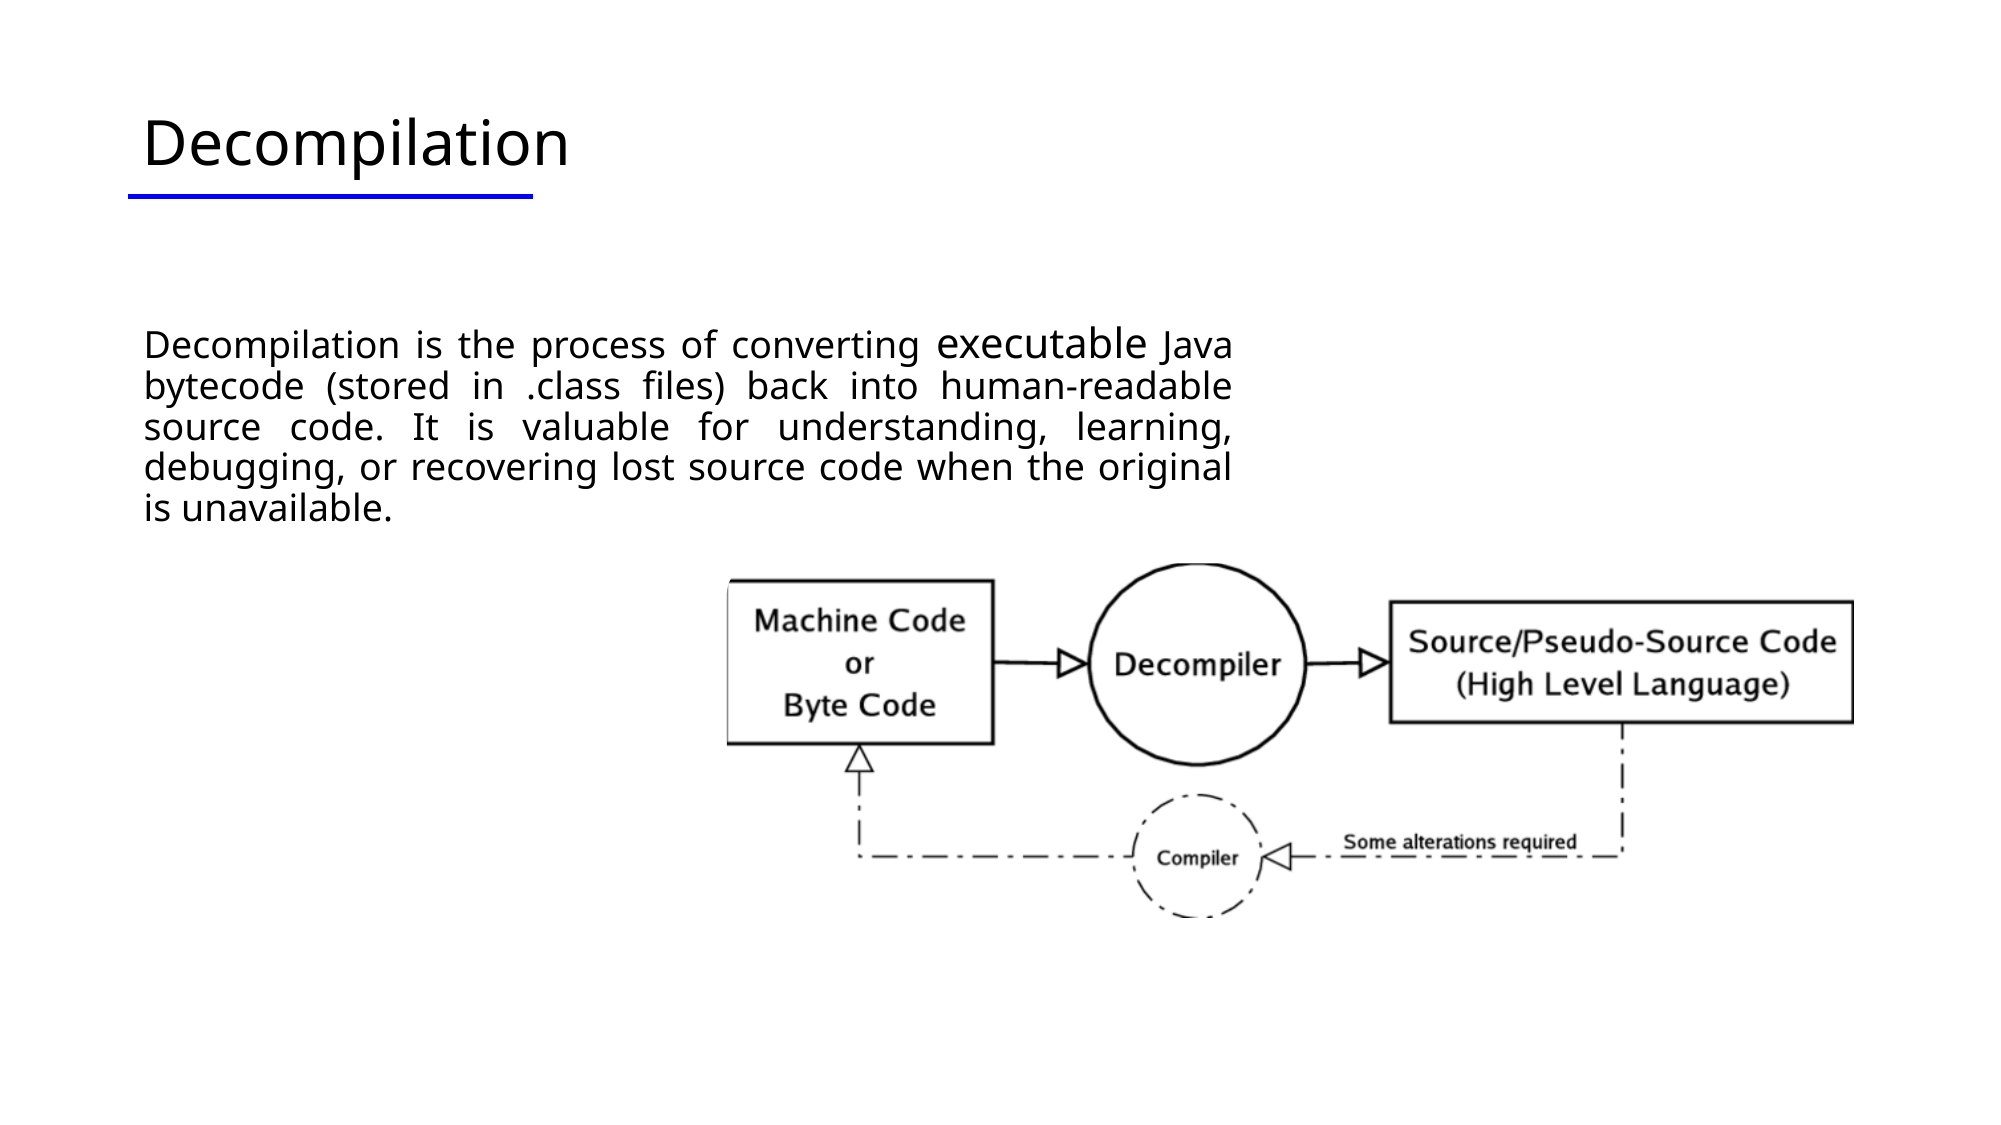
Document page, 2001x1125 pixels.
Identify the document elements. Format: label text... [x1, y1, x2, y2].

list Decompilation is the process of converting executable Java bytecode (stored in .class files) back into human-readable source code. It is valuable for understanding, learning, debugging, or recovering lost source code when the original is unavailable.​ [128, 314, 1249, 563]
text_box Decompilation [127, 103, 1855, 187]
picture [726, 562, 1855, 919]
